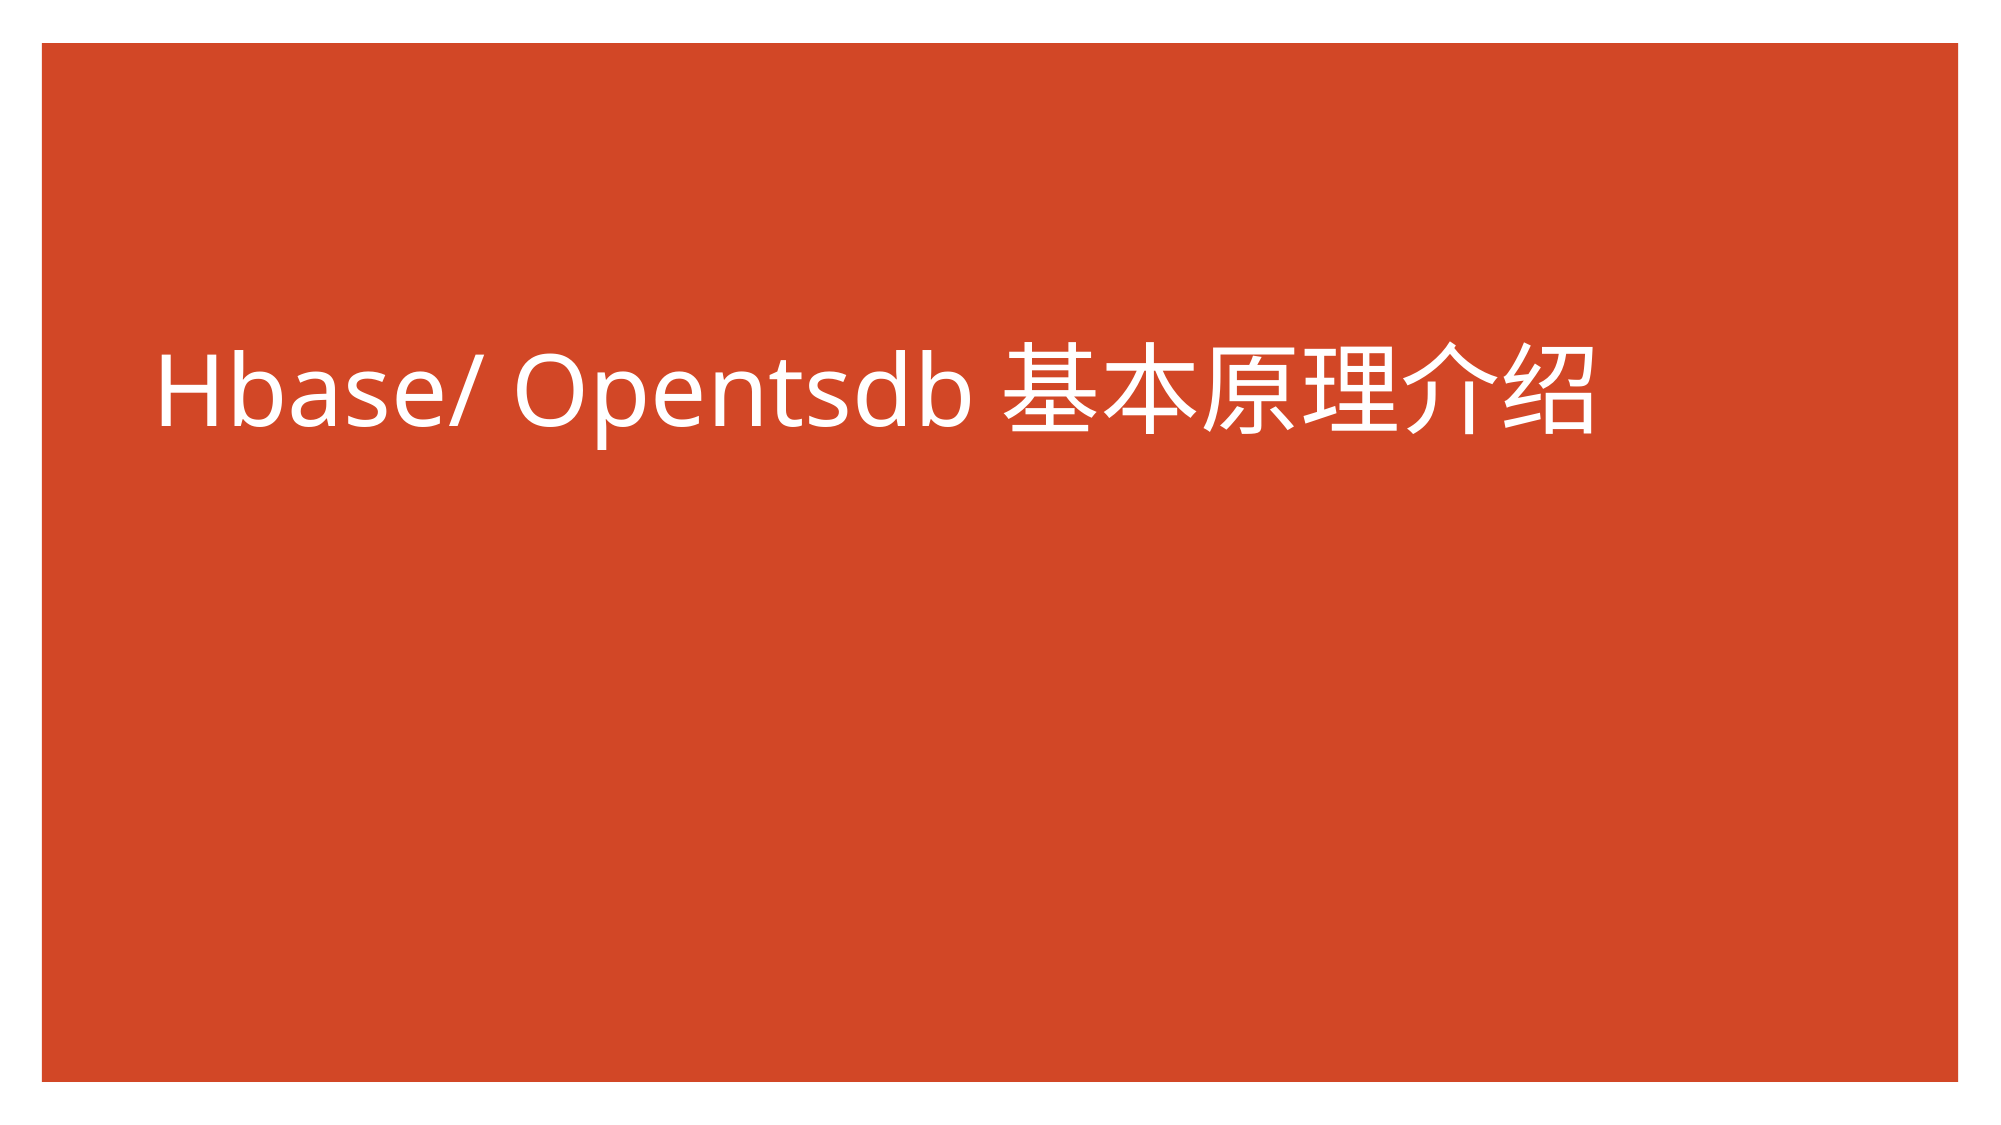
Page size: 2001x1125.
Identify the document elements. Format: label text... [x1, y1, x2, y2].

title Hbase/ Opentsdb基本原理介绍 [137, 190, 1863, 583]
